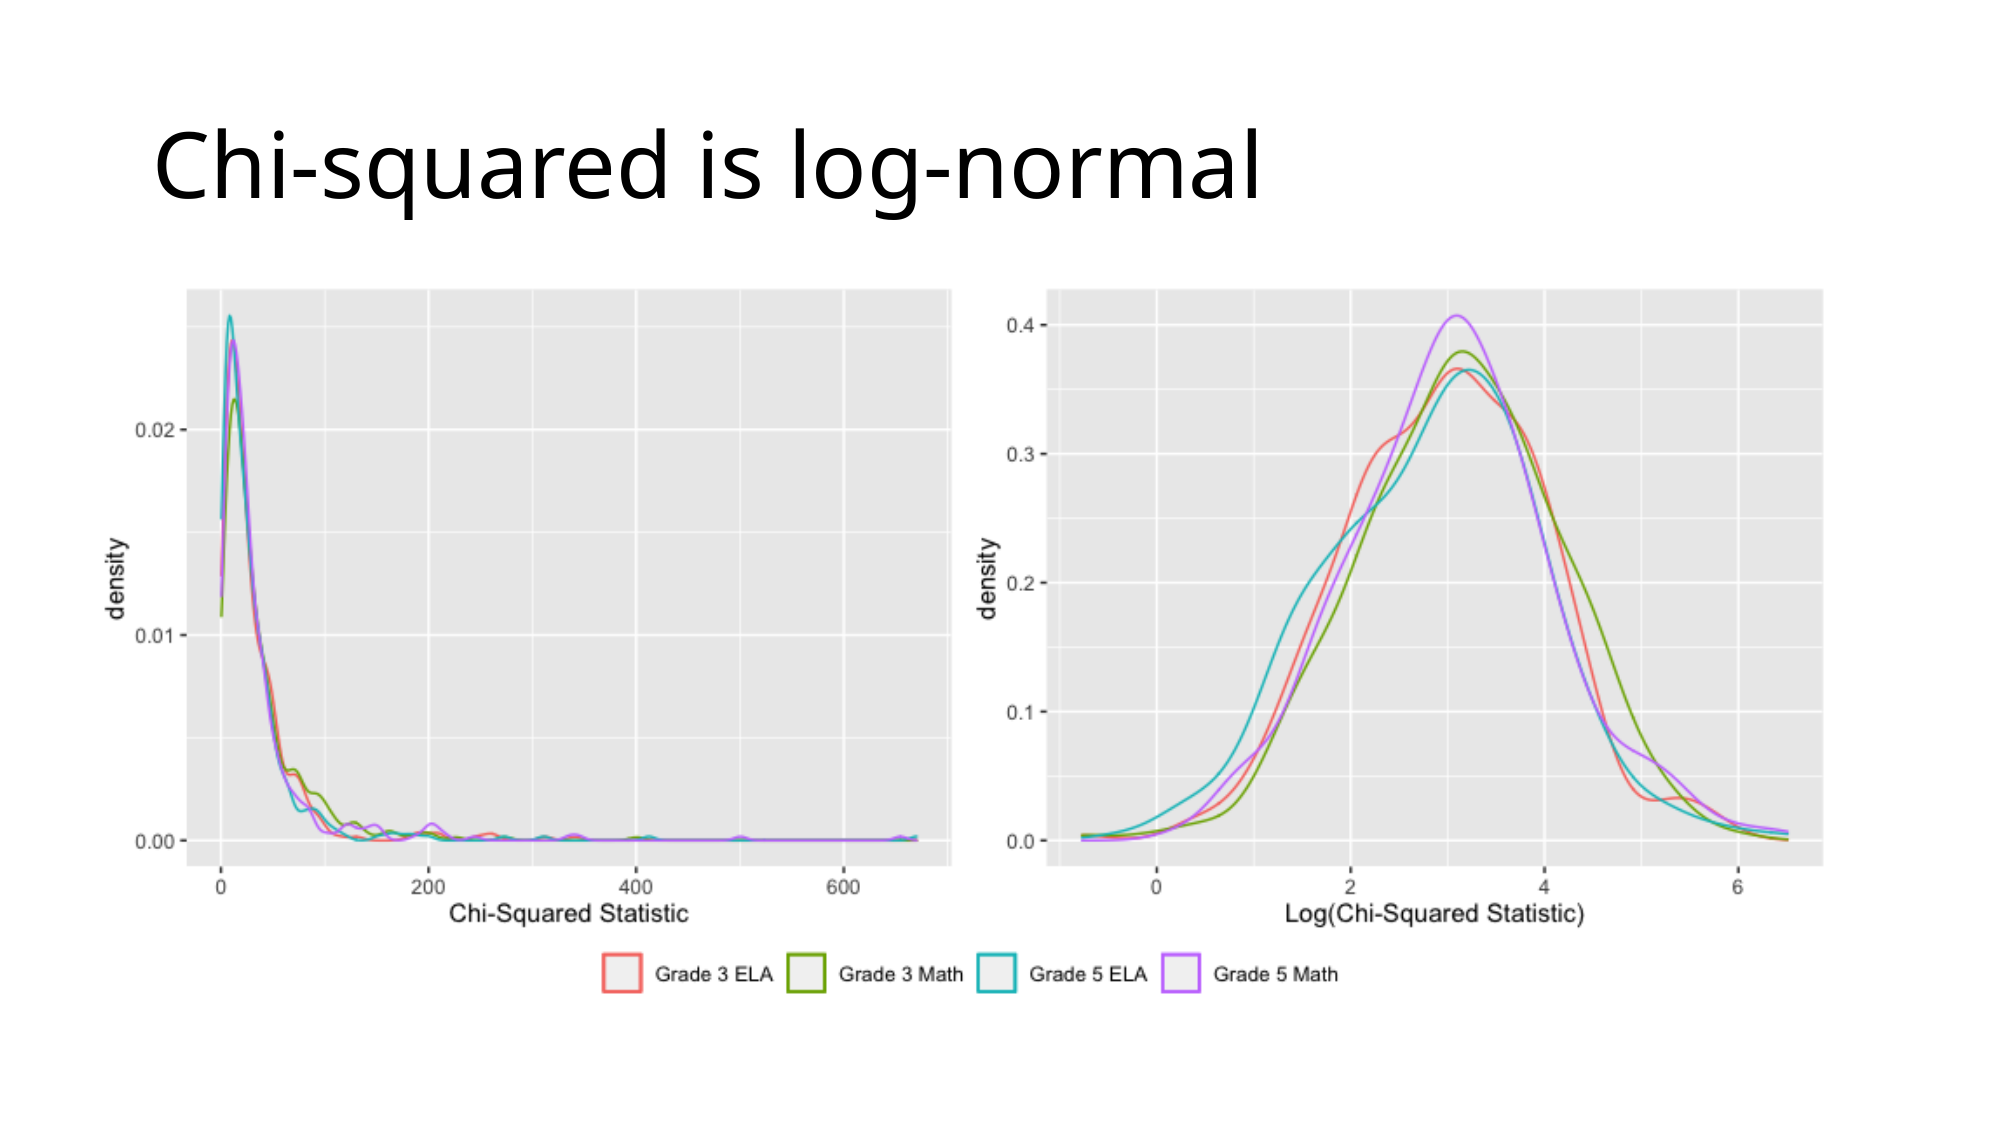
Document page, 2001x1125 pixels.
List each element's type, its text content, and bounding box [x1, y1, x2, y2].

title Chi-squared is log-normal [137, 59, 1863, 278]
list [93, 277, 1836, 1006]
